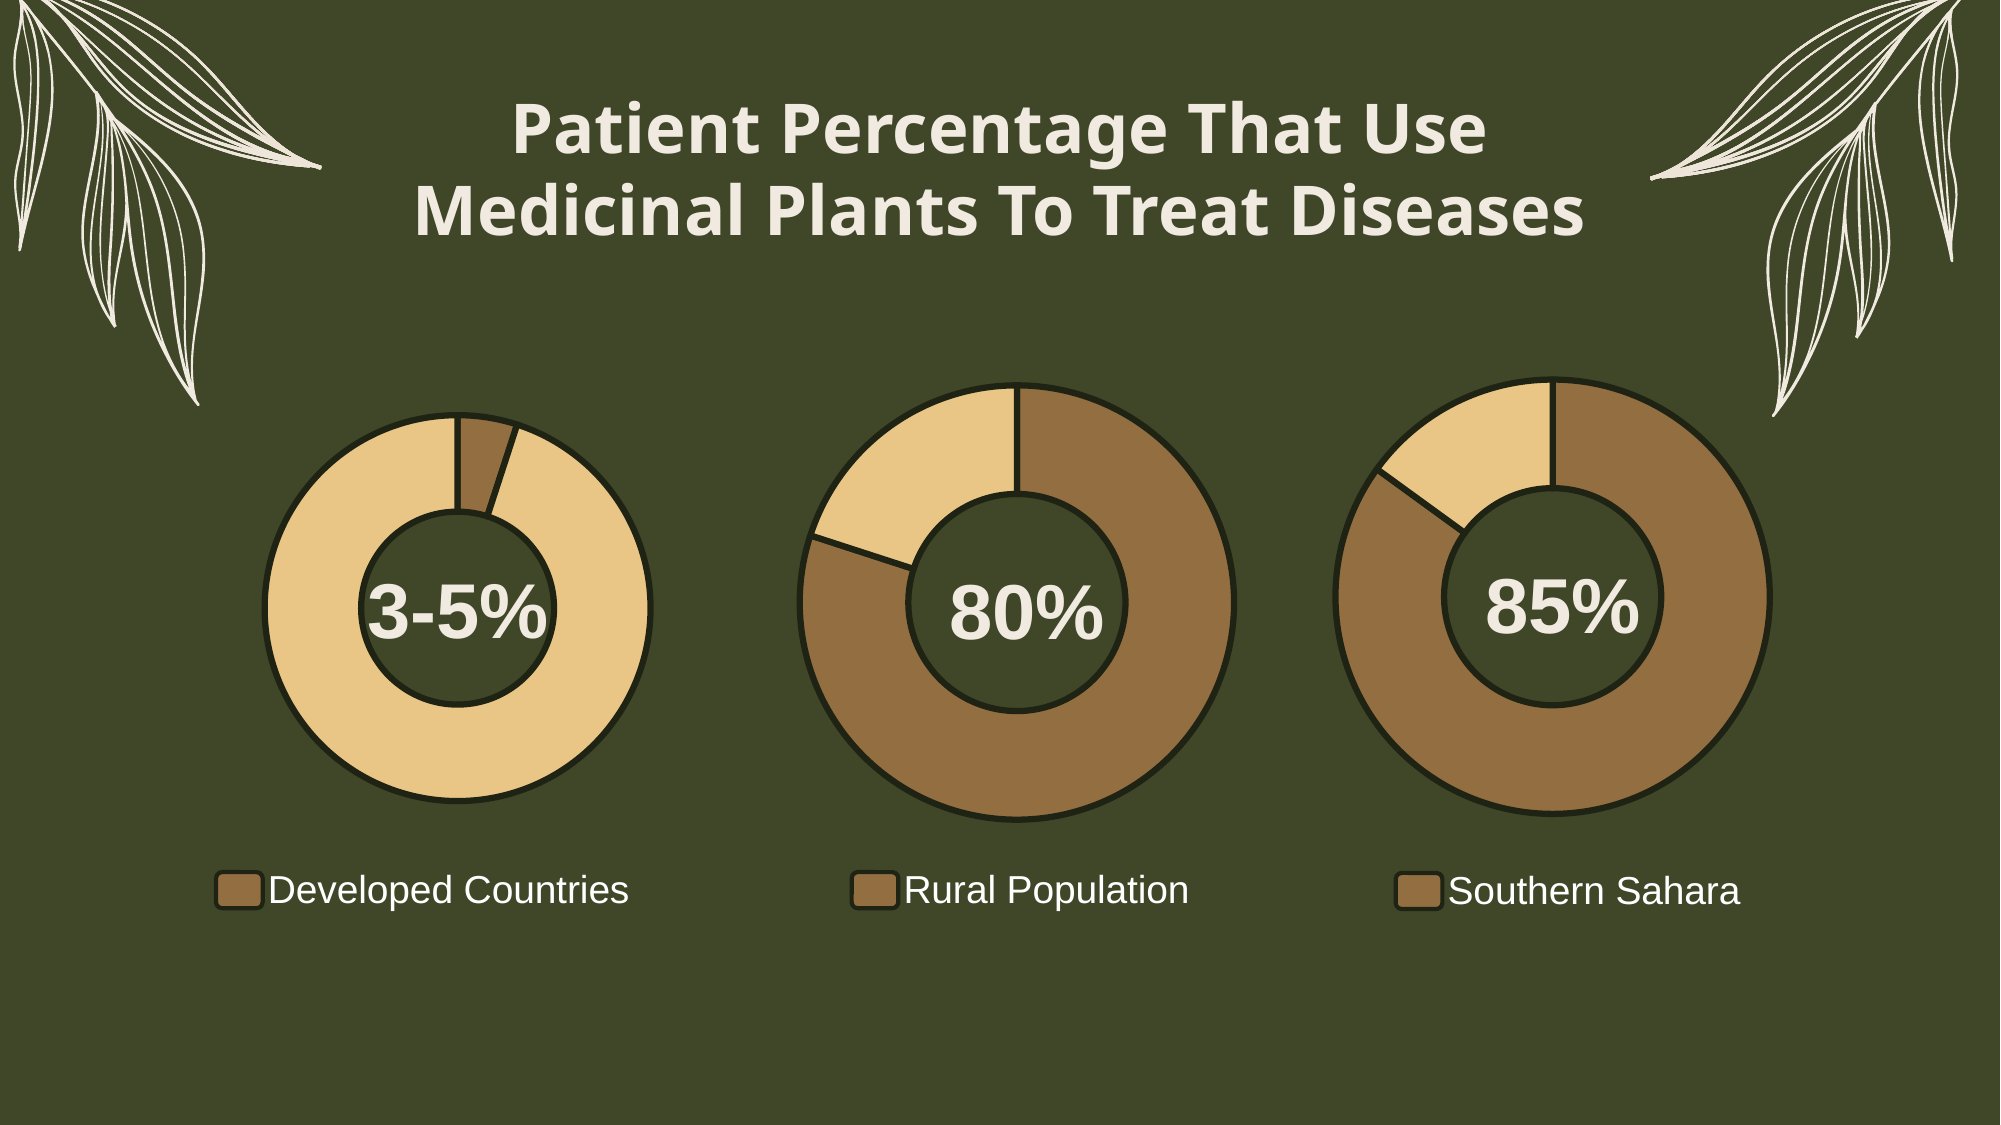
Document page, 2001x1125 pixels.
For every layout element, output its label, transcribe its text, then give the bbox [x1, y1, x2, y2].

text_box Rural Population [813, 857, 1378, 919]
text_box [1393, 870, 1445, 912]
text_box [1650, 0, 1948, 181]
text_box Southern Sahara [1357, 858, 1922, 920]
text_box [849, 869, 901, 911]
text_box [1766, 0, 1961, 368]
chart [92, 371, 1277, 845]
text_box [213, 869, 265, 911]
title Patient Percentage That Use Medicinal Plants To Treat Diseases [329, 64, 1671, 169]
text_box [41, 0, 322, 170]
text_box Developed Countries [177, 857, 743, 919]
text_box [13, 0, 206, 370]
chart [1293, 370, 1813, 824]
